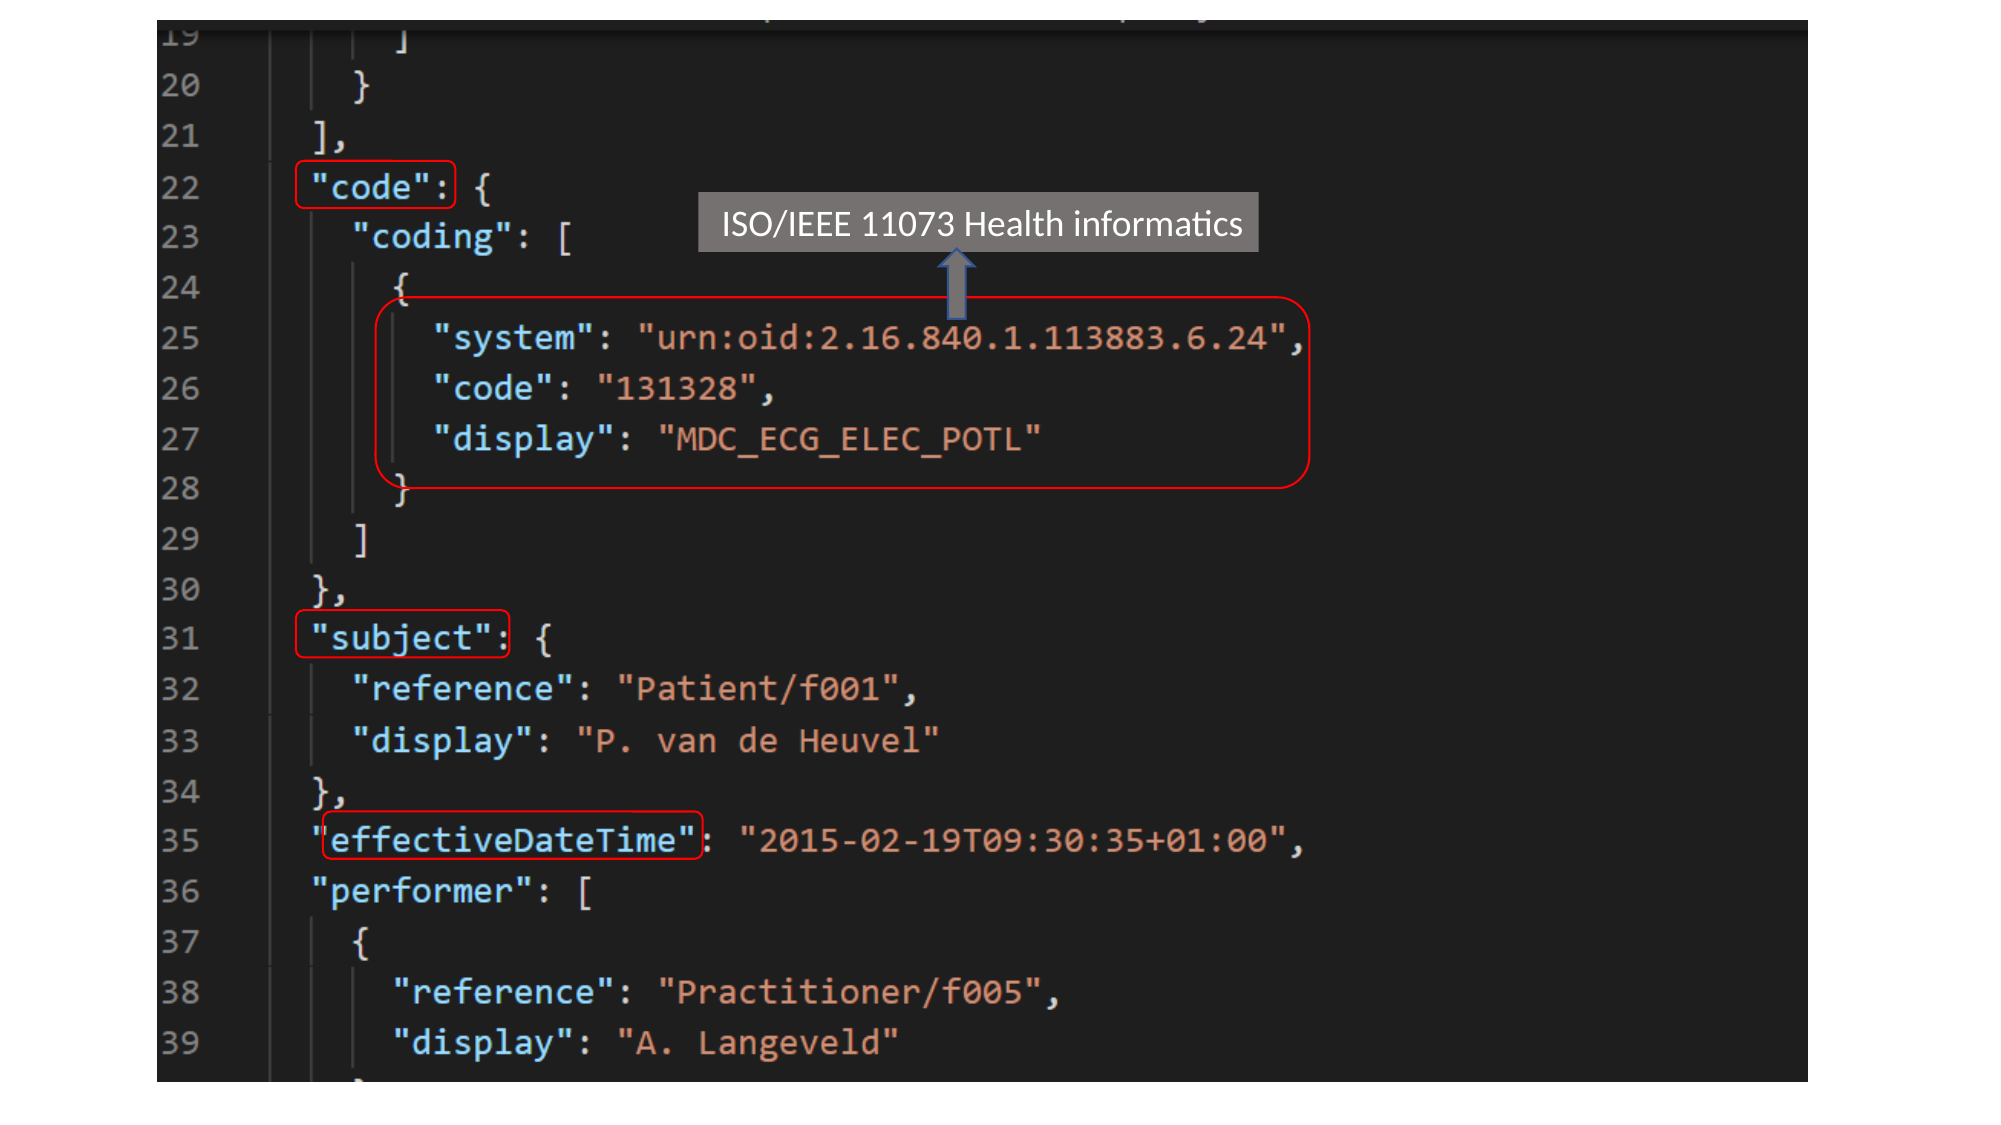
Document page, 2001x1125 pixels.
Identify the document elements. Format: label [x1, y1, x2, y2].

picture [157, 20, 1808, 1082]
